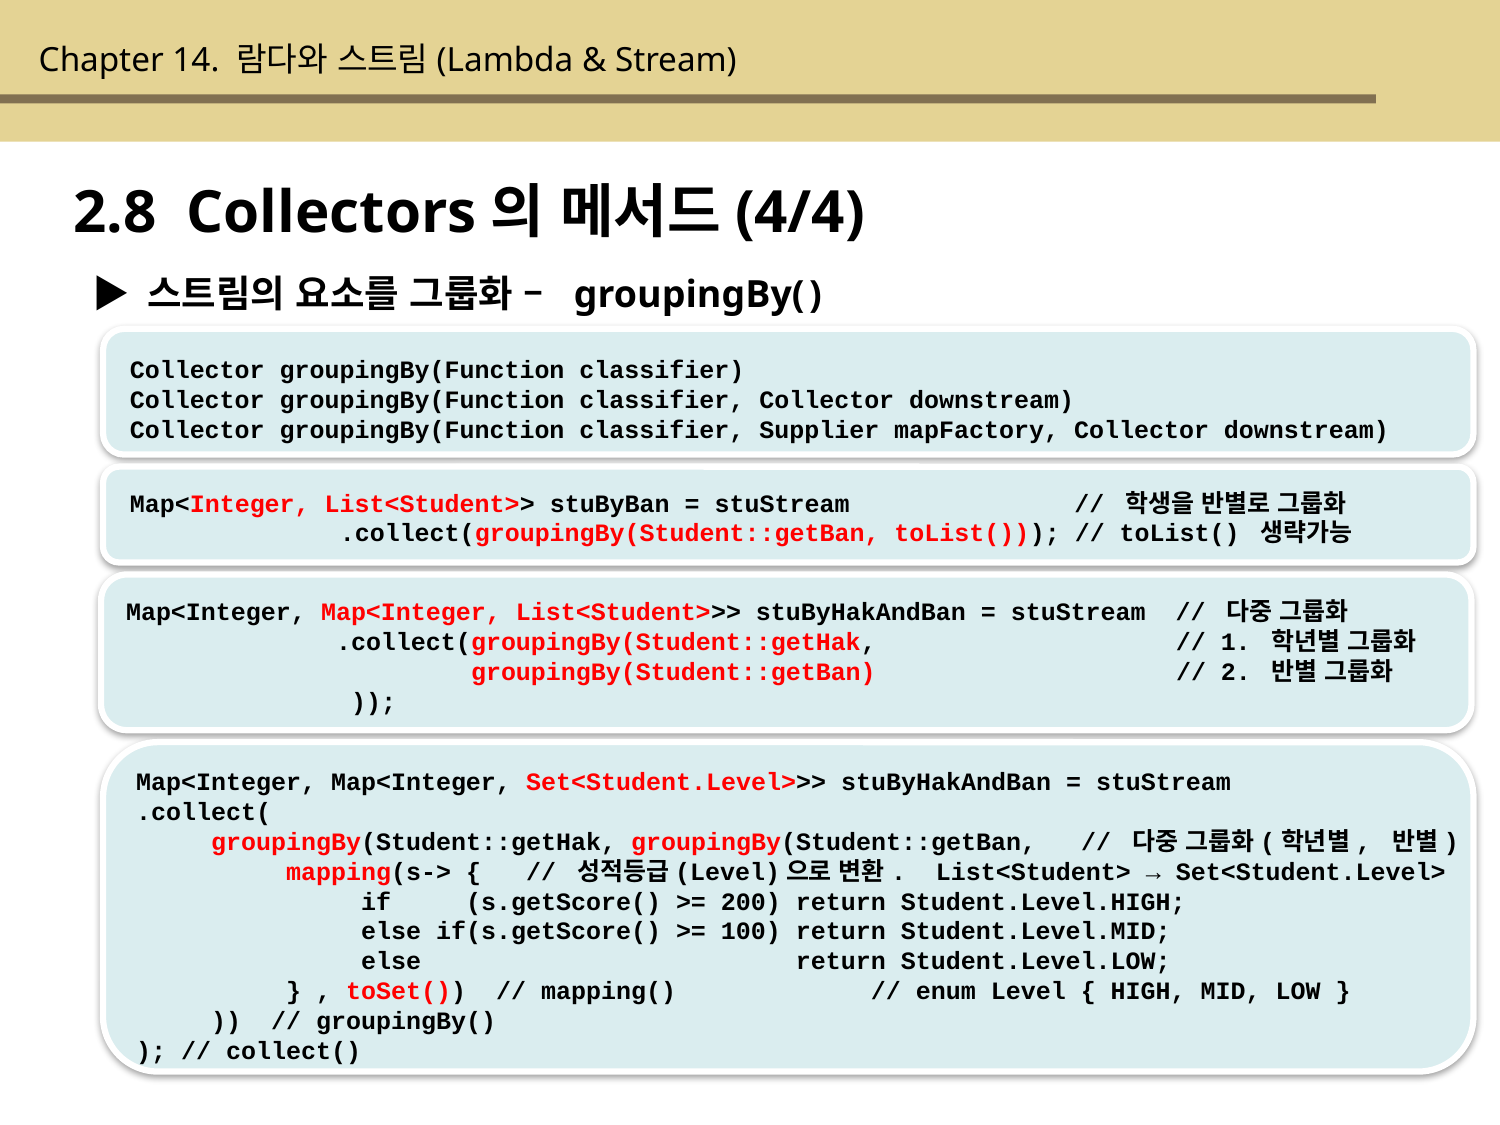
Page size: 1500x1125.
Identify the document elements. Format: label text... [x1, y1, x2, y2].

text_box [100, 574, 1495, 731]
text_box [102, 328, 1499, 455]
text_box 2.8 Collectors의 메서드(4/4) [58, 166, 1465, 252]
text_box ▶ 스트림의 요소를 그룹화 – groupingBy( ) [77, 262, 1489, 323]
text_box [102, 466, 1499, 563]
text_box Chapter 14. 람다와 스트림(Lambda & Stream) [23, 30, 957, 86]
text_box [0, 0, 1500, 142]
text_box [102, 741, 1500, 1073]
text_box [0, 94, 1376, 104]
